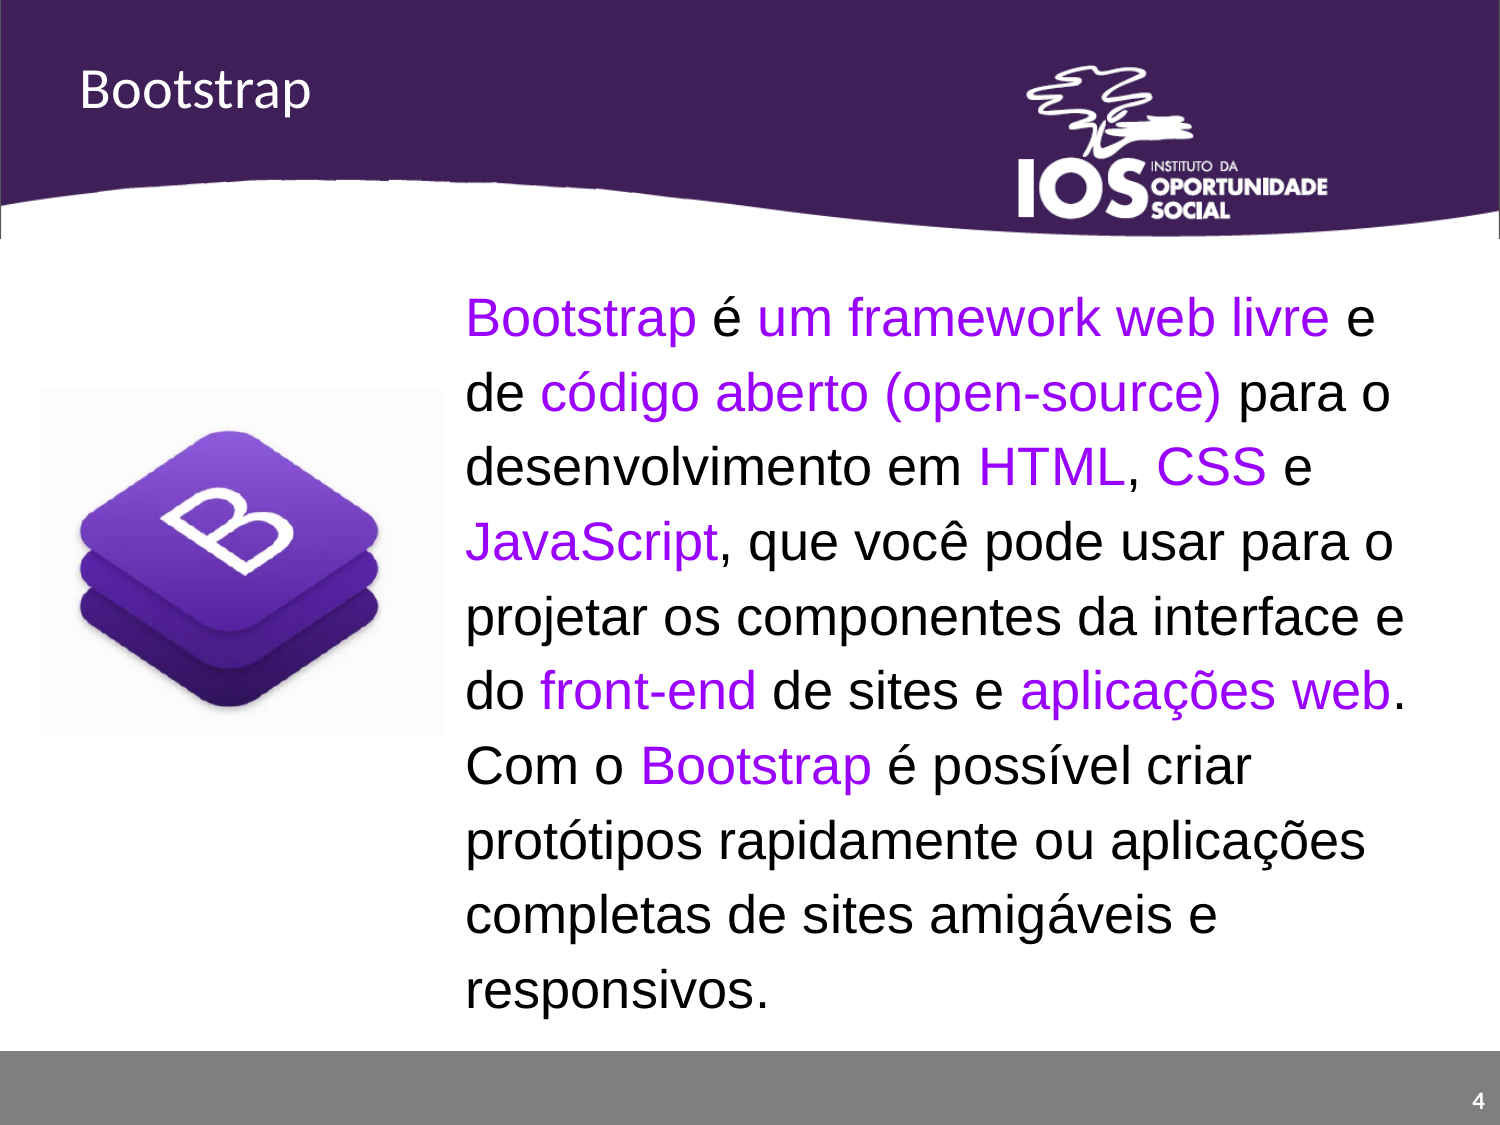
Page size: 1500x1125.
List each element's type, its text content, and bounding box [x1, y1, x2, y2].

text_box Bootstrap é um framework web livre e de código aberto (open-source) para o desenvolvimento em HTML, CSS e JavaScript, que você pode usar para o projetar os componentes da interface e do front-end de sites e aplicações web. Com o Bootstrap é possível criar protótipos rapidamente ou aplicações completas de sites amigáveis e responsivos. [450, 257, 1440, 1035]
slide_number ‹#› [1149, 1069, 1500, 1125]
picture [0, 0, 1500, 240]
picture [41, 389, 443, 736]
text_box [0, 1051, 1500, 1125]
